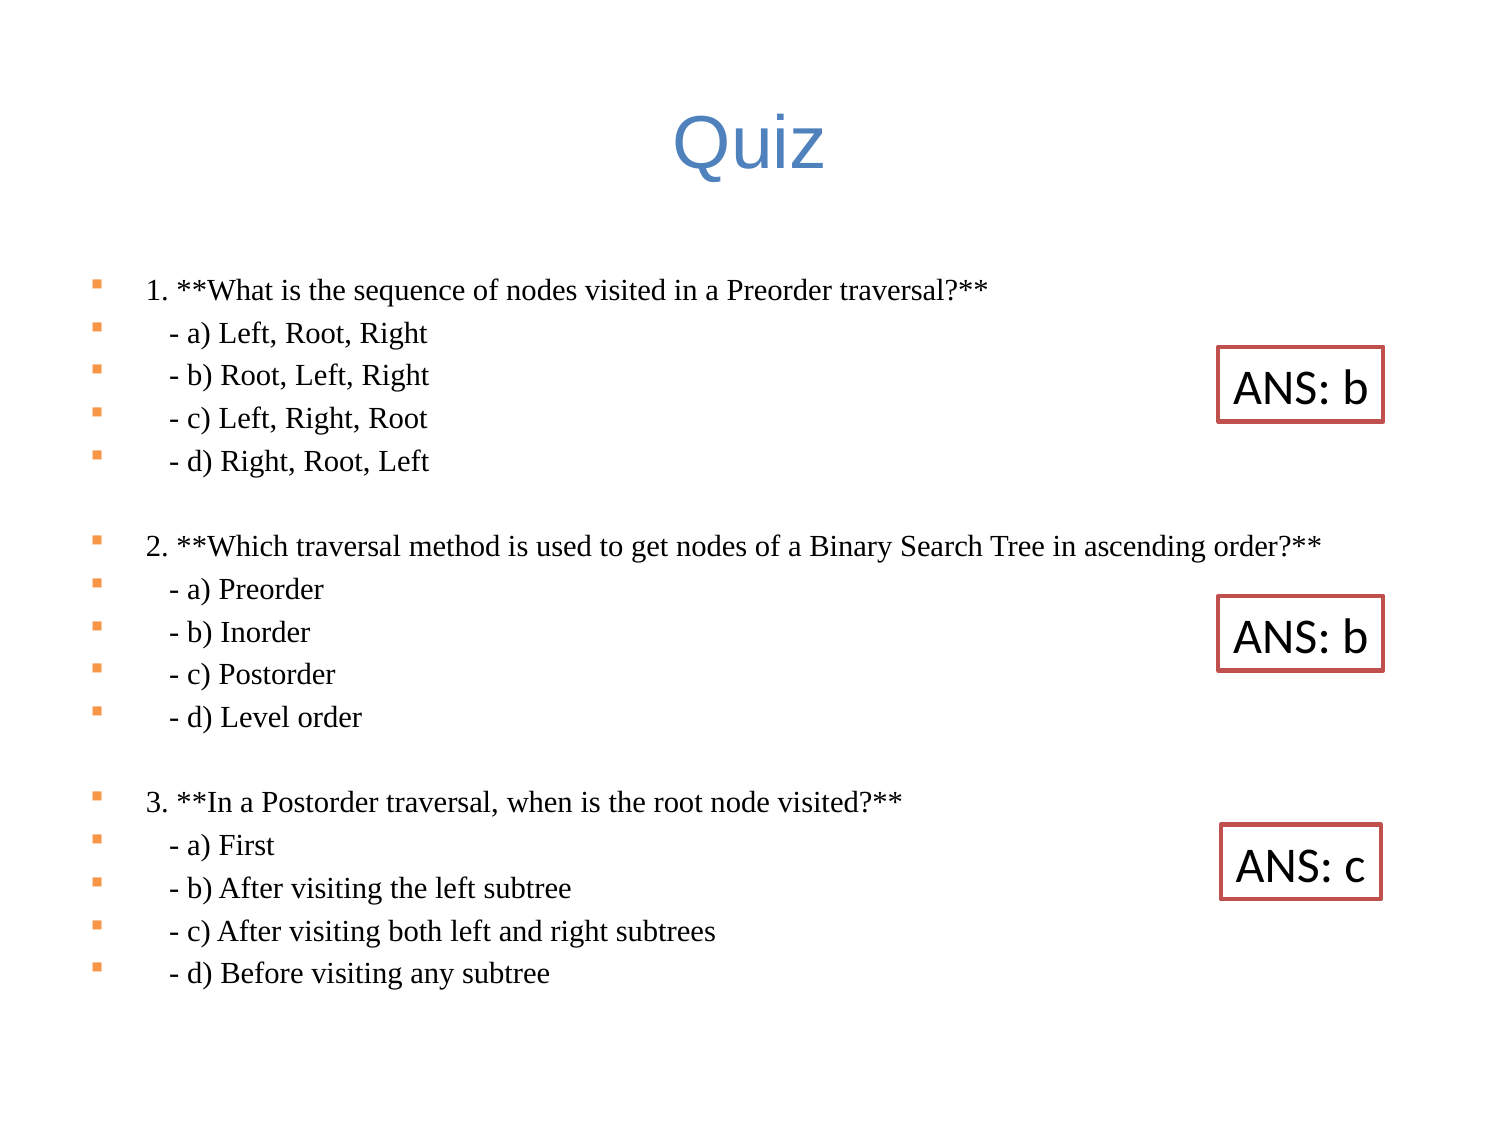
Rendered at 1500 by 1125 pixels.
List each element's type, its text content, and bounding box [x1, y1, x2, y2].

list 1. **What is the sequence of nodes visited in a Preorder traversal?** - a) Left, Root, Right - b) Root, Left, Right - c) Left, Right, Root - d) Right, Root, Left 2. **Which traversal method is used to get nodes of a Binary Search Tree in ascending order?** - a) Preorder - b) Inorder - c) Postorder - d) Level order 3. **In a Postorder traversal, when is the root node visited?** - a) First - b) After visiting the left subtree - c) After visiting both left and right subtrees - d) Before visiting any subtree [75, 262, 1425, 1005]
title Quiz [75, 45, 1425, 233]
text_box ANS: b [1216, 345, 1385, 424]
text_box ANS: c [1219, 822, 1383, 901]
text_box ANS: b [1216, 594, 1385, 673]
